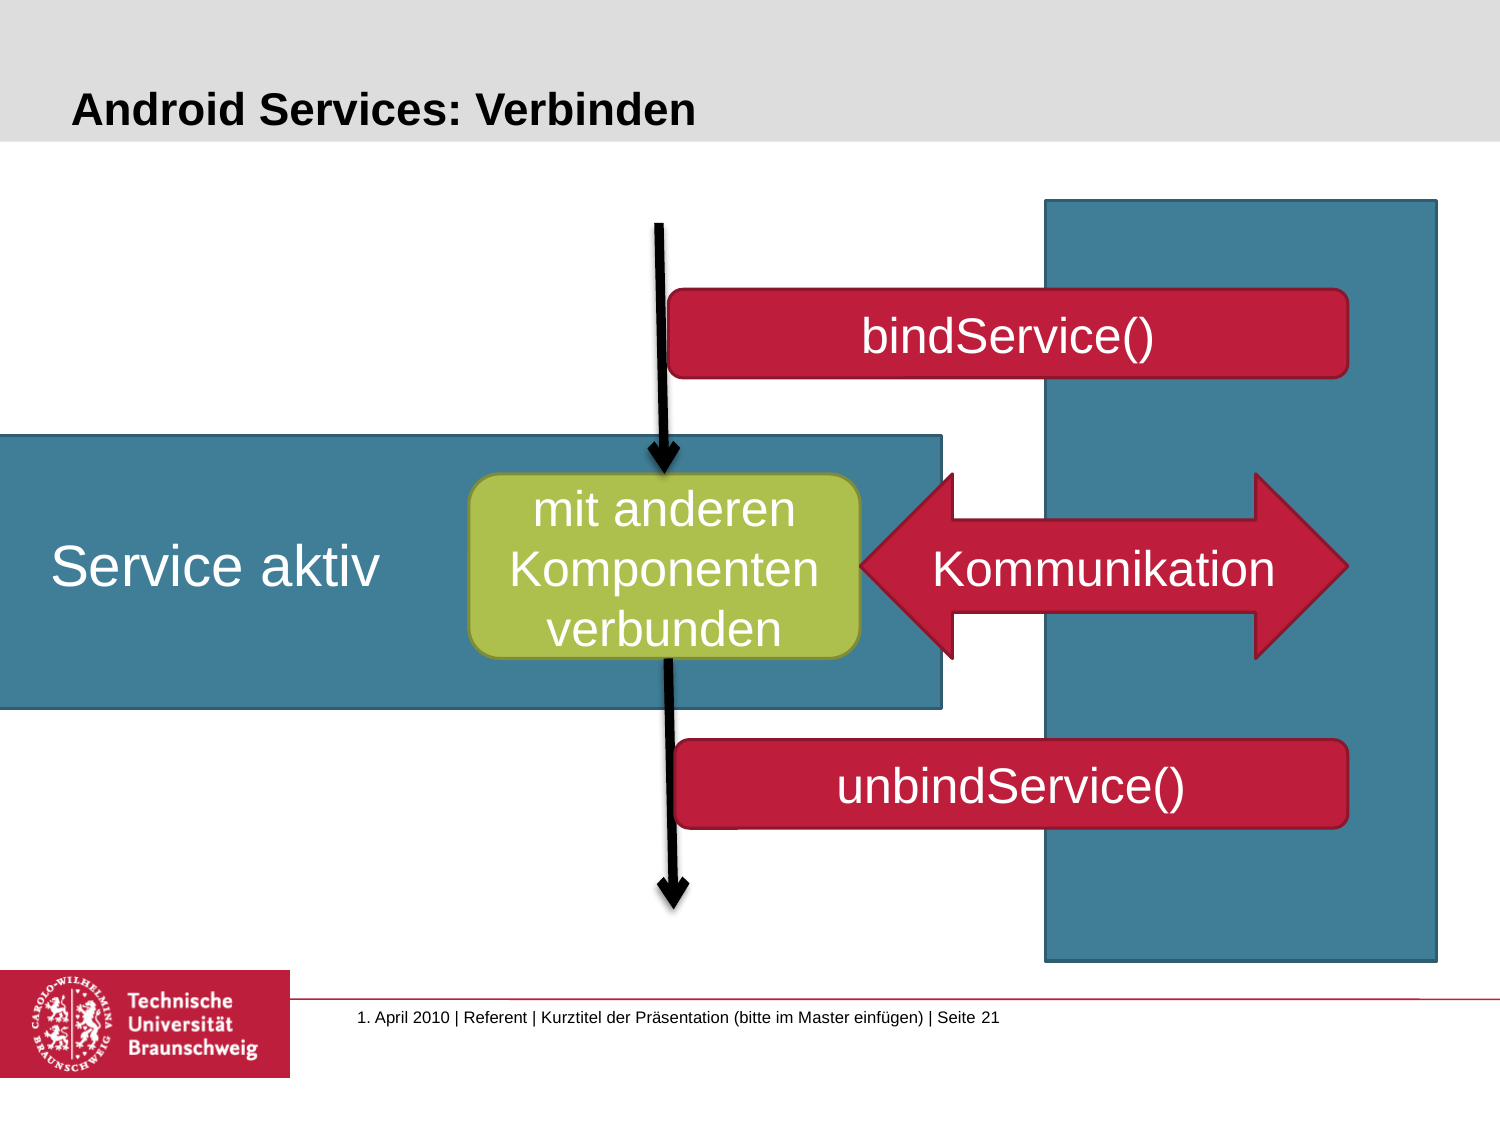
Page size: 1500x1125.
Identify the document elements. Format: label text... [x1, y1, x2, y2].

text_box bindService() [669, 287, 1350, 380]
text_box [673, 434, 943, 561]
text_box [678, 572, 943, 710]
text_box Kommunikation [859, 472, 1350, 660]
text_box [1044, 199, 1438, 963]
text_box unbindService() [678, 738, 1350, 830]
text_box mit anderen Komponenten verbunden [467, 472, 862, 661]
text_box [0, 434, 661, 710]
text_box Service aktiv [35, 520, 396, 606]
picture [0, 970, 290, 1078]
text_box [658, 222, 665, 475]
title Android Services: Verbinden [70, 17, 1445, 135]
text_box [667, 658, 674, 910]
